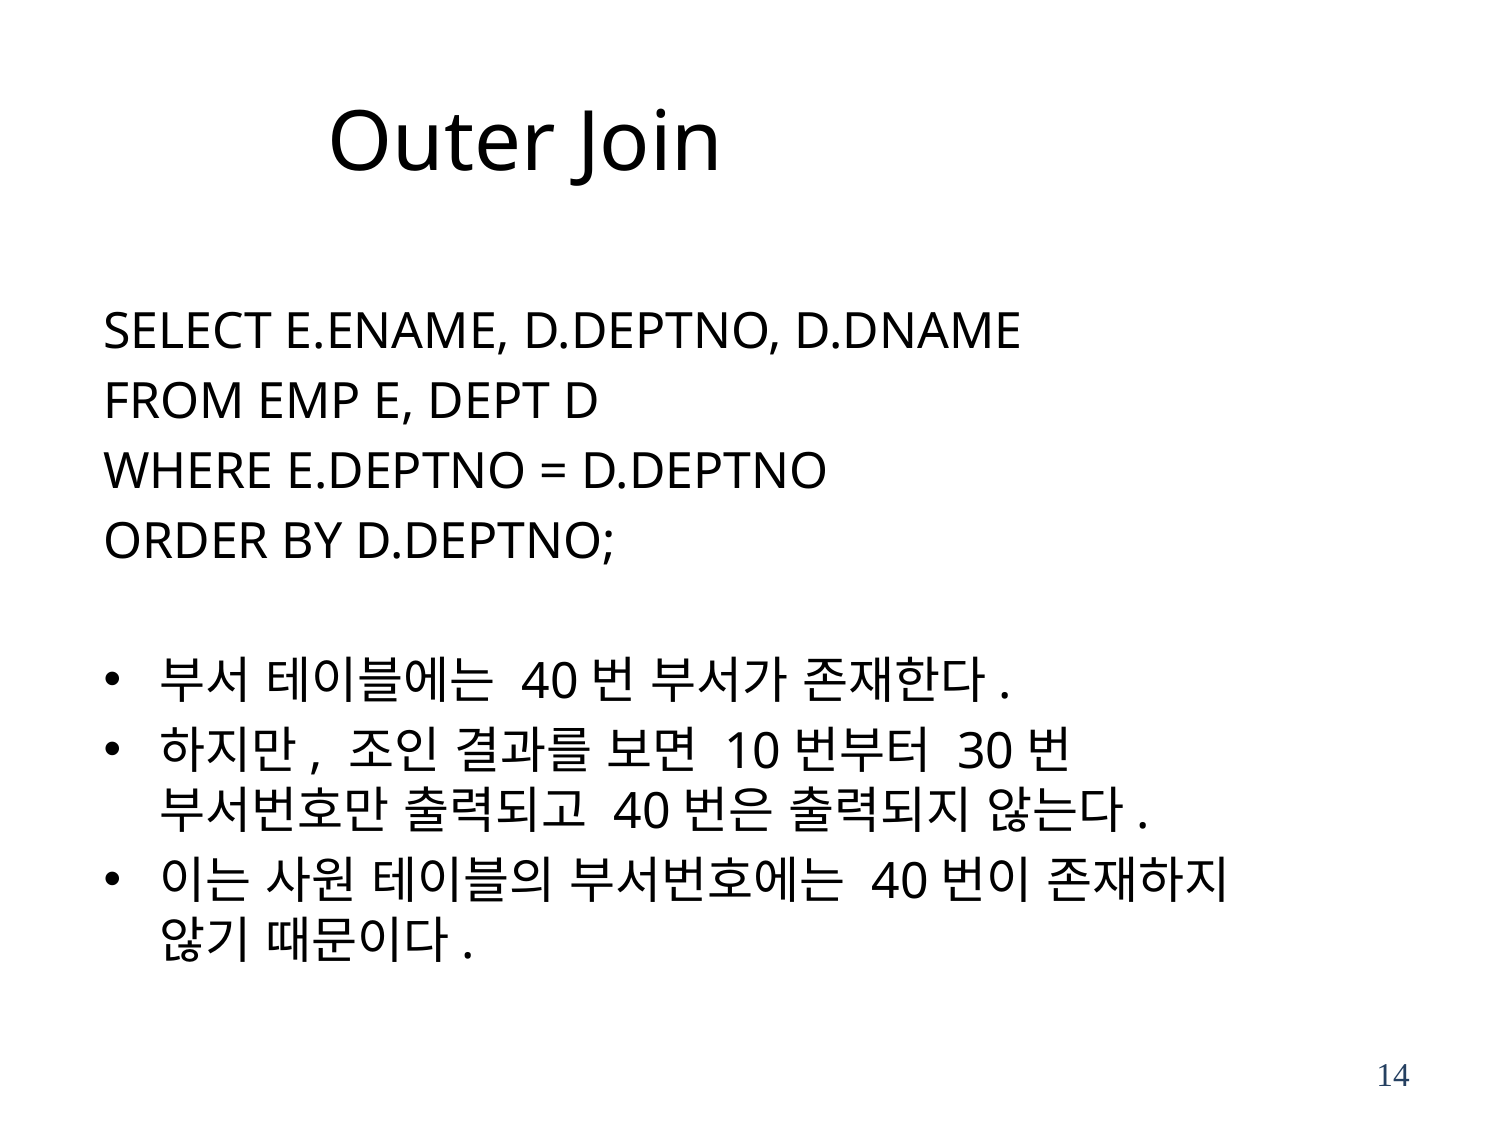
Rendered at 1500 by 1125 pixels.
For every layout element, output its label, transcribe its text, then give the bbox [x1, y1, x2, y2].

list SELECT E.ENAME, D.DEPTNO, D.DNAME FROM EMP E, DEPT D WHERE E.DEPTNO = D.DEPTNO ORDER BY D.DEPTNO; 부서 테이블에는 40번 부서가 존재한다. 하지만, 조인 결과를 보면 10번부터 30번 부서번호만 출력되고 40번은 출력되지 않는다. 이는 사원 테이블의 부서번호에는 40번이 존재하지 않기 때문이다. [88, 290, 1312, 1017]
title Outer Join [206, 42, 845, 232]
slide_number 14 [1074, 1042, 1425, 1103]
